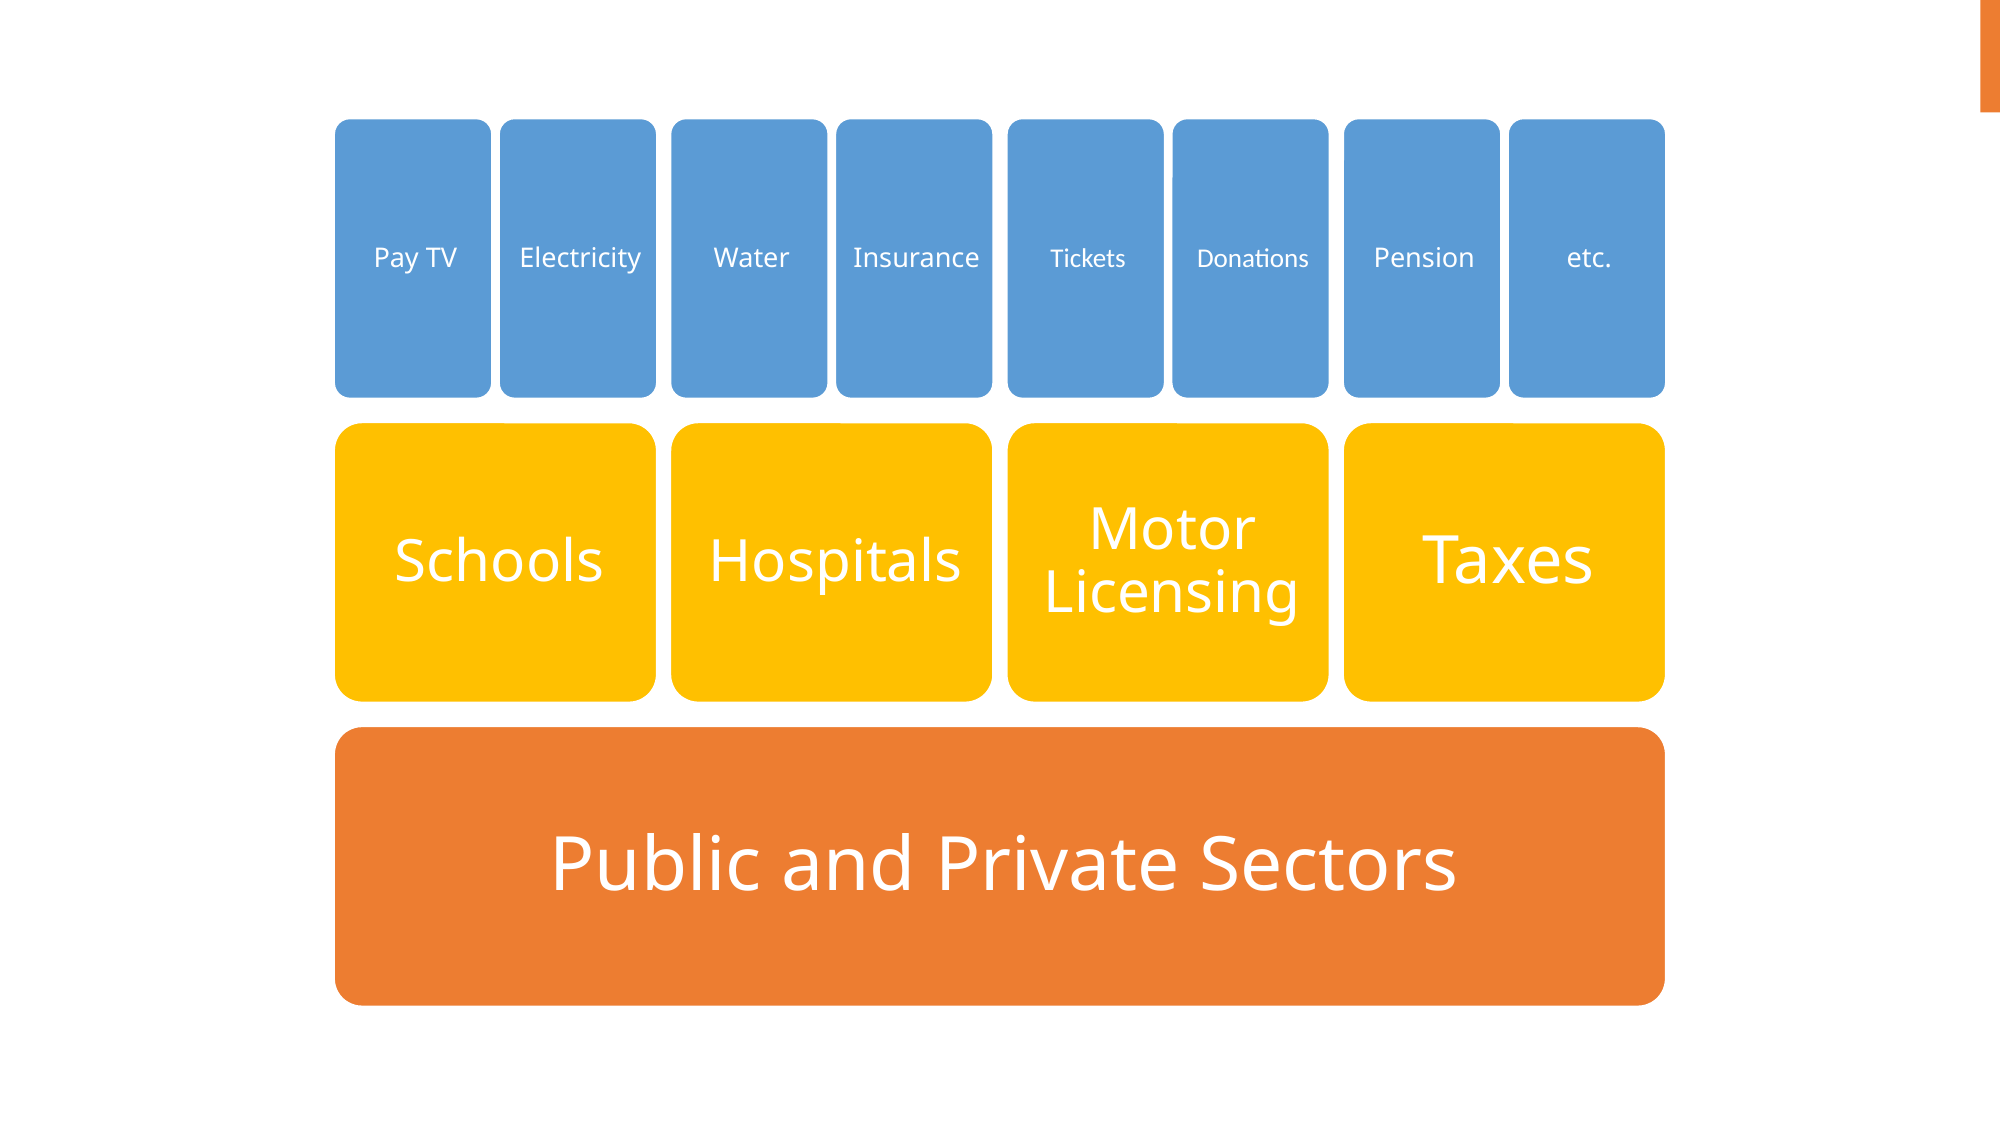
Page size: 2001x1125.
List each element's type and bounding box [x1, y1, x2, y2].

text_box [1979, 0, 2000, 113]
text_box [333, 117, 1667, 1007]
text_box [0, 0, 2000, 1125]
